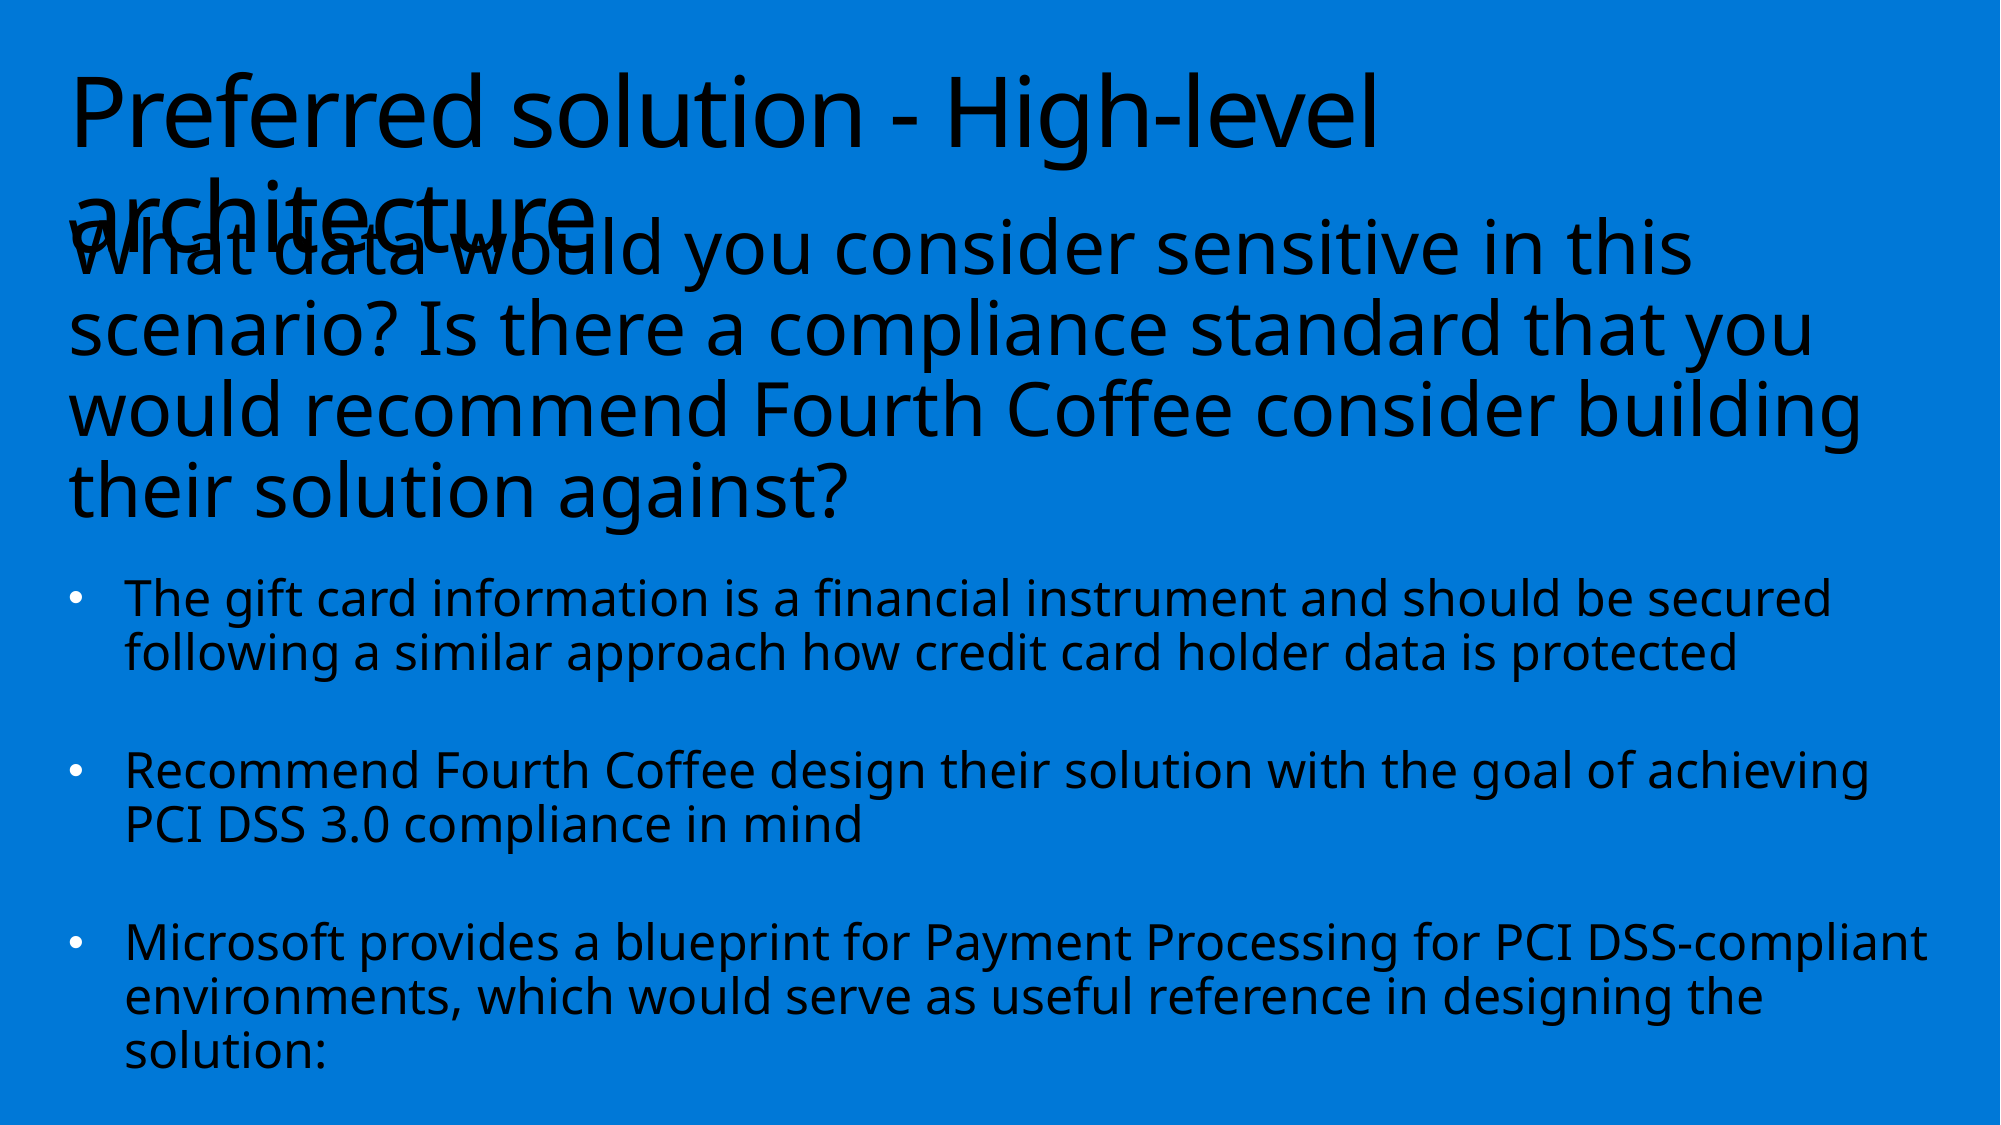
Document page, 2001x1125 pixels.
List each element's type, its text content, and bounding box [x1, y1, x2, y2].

list What data would you consider sensitive in this scenario? Is there a compliance standard that you would recommend Fourth Coffee consider building their solution against? The gift card information is a financial instrument and should be secured following a similar approach how credit card holder data is protected Recommend Fourth Coffee design their solution with the goal of achieving PCI DSS 3.0 compliance in mind Microsoft provides a blueprint for Payment Processing for PCI DSS-compliant environments, which would serve as useful reference in designing the solution: https://docs.microsoft.com/en-us/azure/security/blueprints/payment-processing-blueprint https://docs.microsoft.com/en-us/azure/security/blueprints/payment-processing-blueprint [44, 195, 1956, 1125]
title Preferred solution - High-level architecture [44, 47, 1957, 196]
